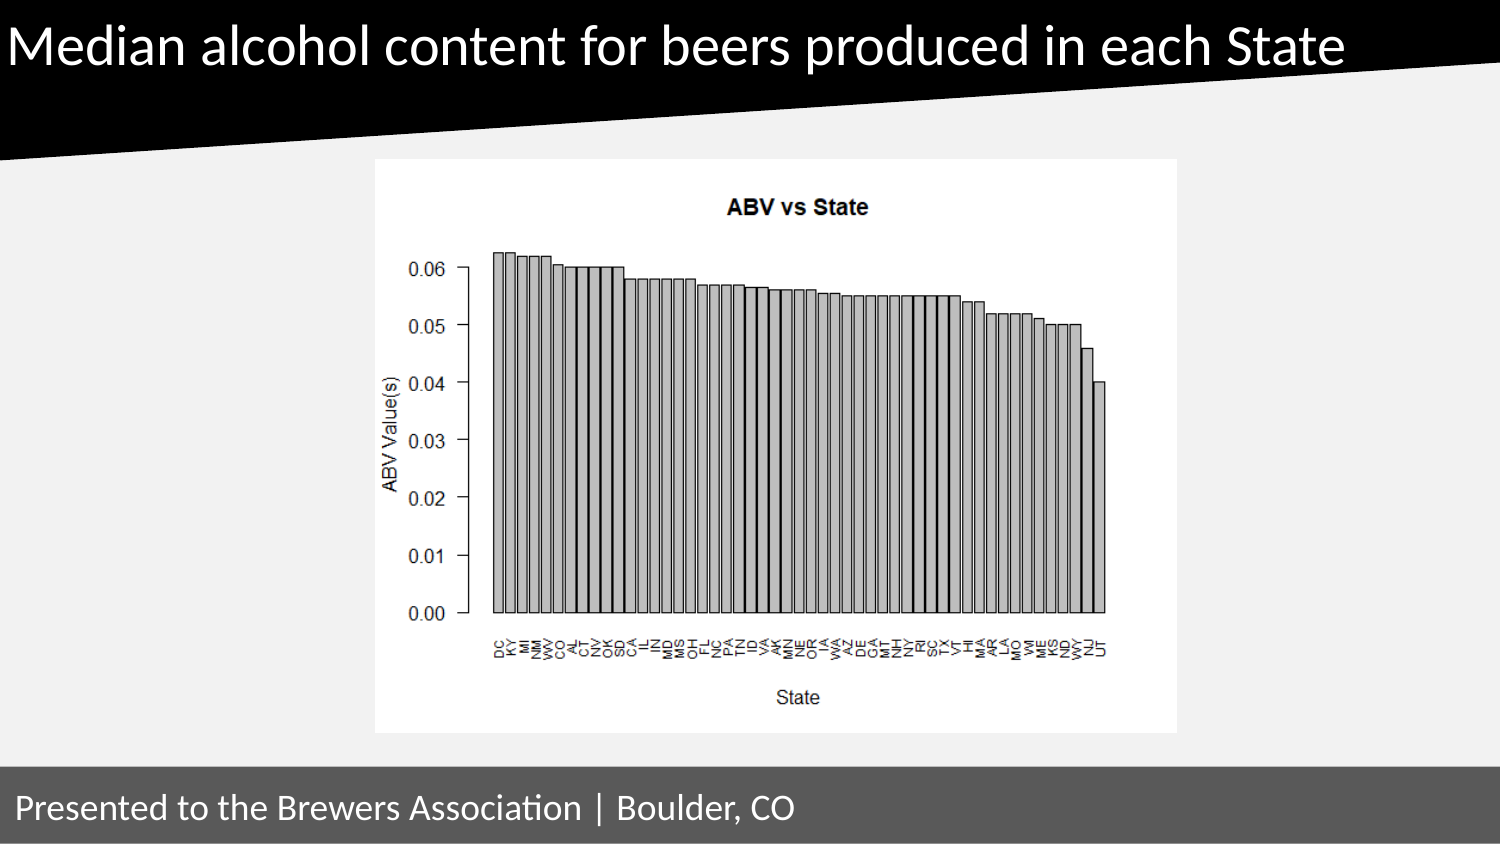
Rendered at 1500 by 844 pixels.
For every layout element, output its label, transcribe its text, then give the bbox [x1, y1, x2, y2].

picture [374, 159, 1178, 733]
text_box Presented to the Brewers Association | Boulder, CO [0, 766, 1500, 844]
text_box Median alcohol content for beers produced in each State [0, 0, 1500, 161]
